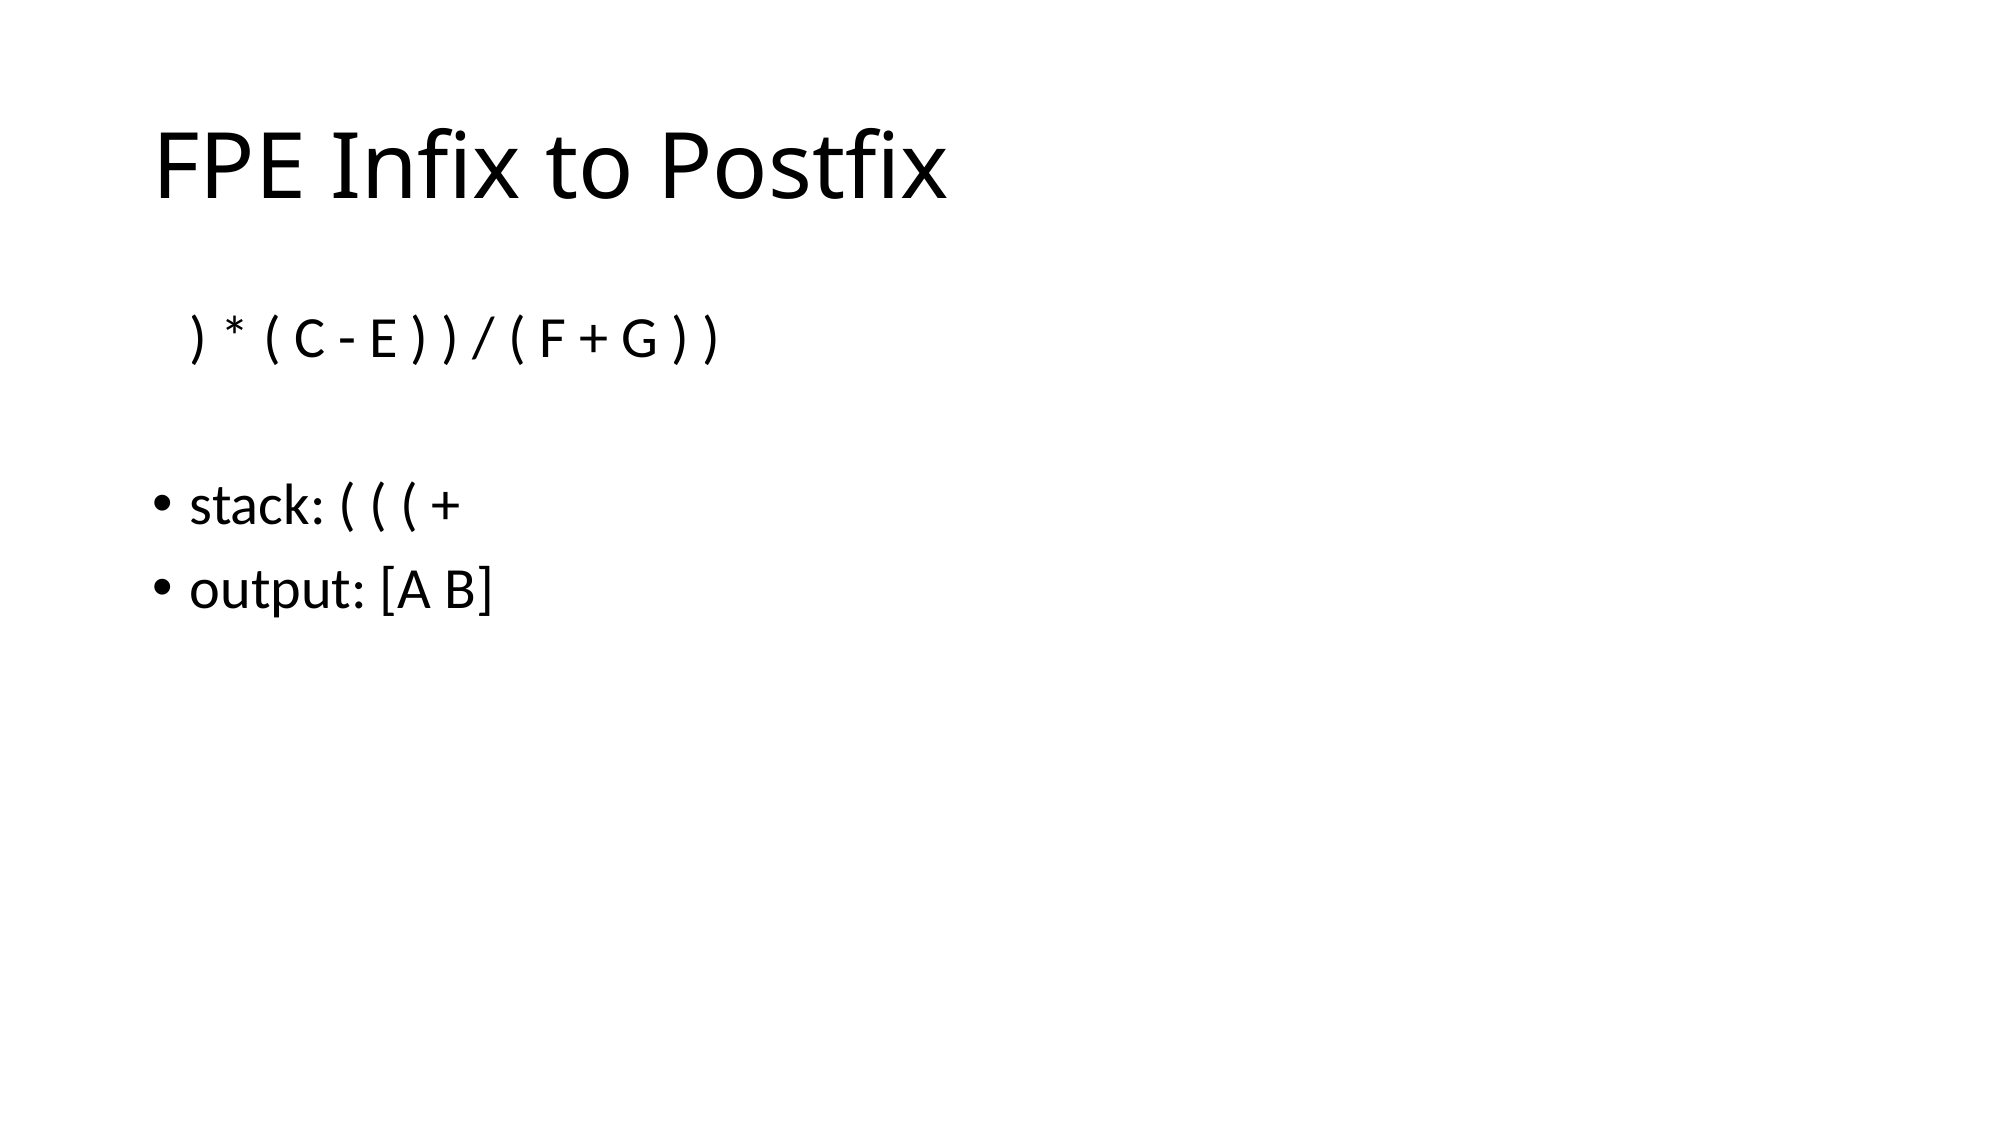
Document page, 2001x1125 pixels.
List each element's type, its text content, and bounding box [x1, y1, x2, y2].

title FPE Infix to Postfix [137, 59, 1863, 278]
list ) * ( C - E ) ) / ( F + G ) ) stack: ( ( ( + output: [A B] [137, 299, 1863, 1014]
